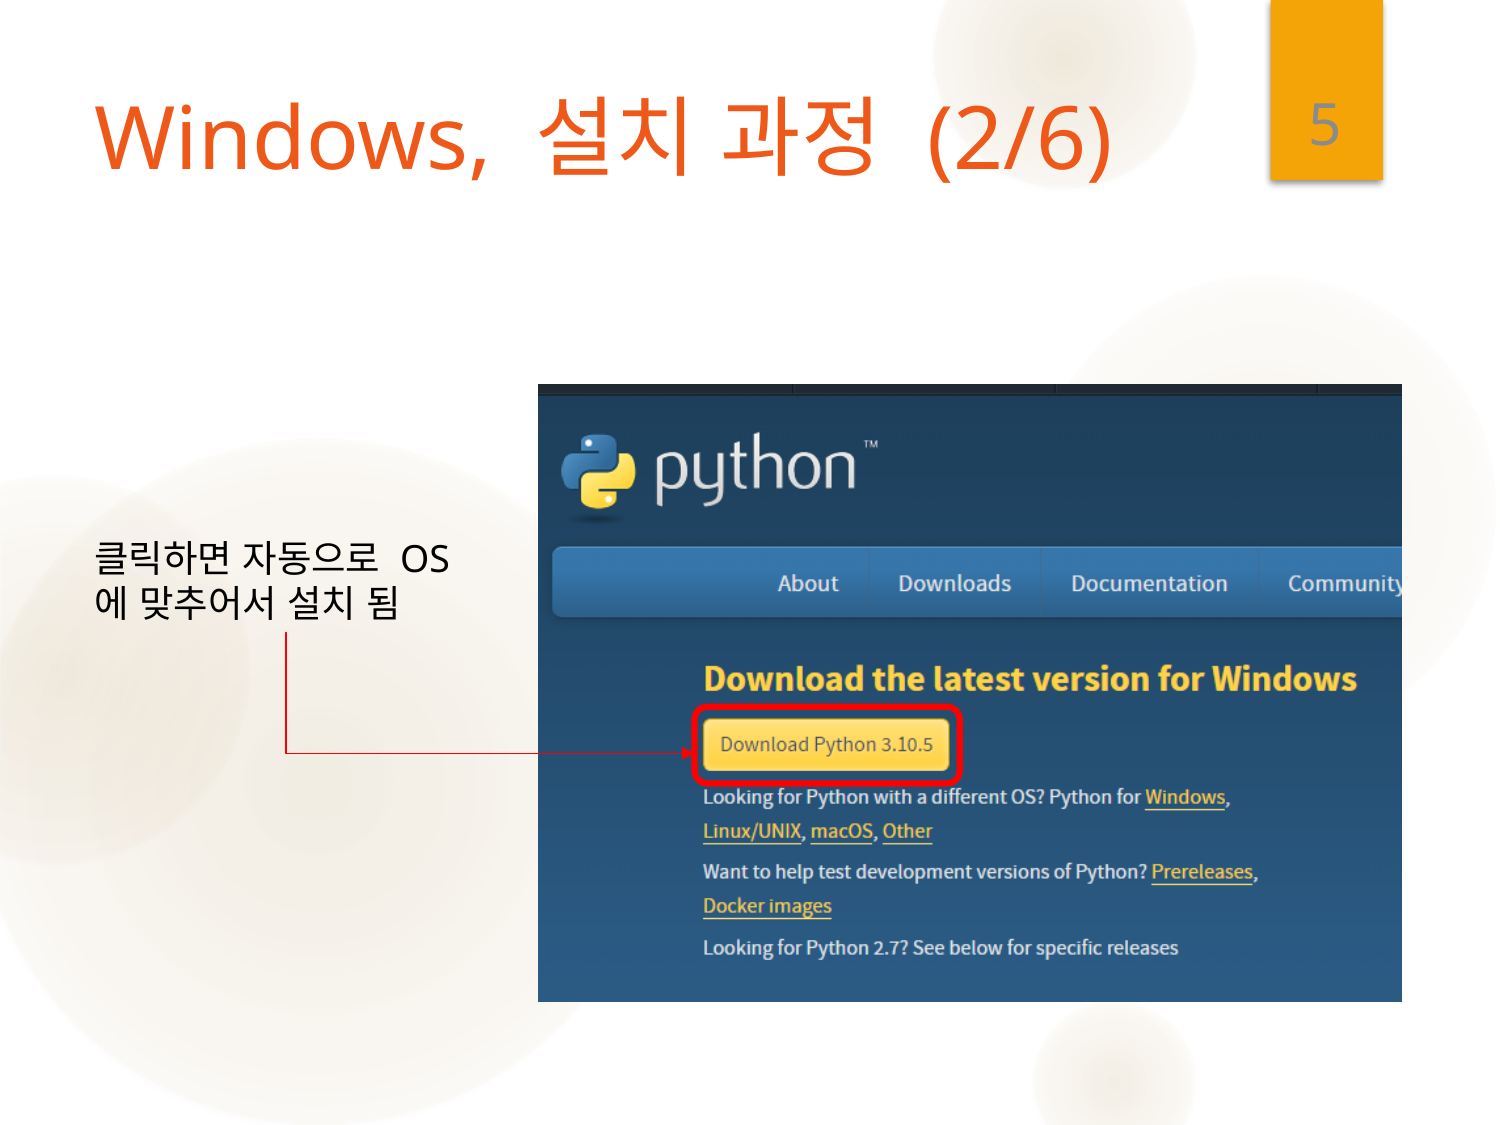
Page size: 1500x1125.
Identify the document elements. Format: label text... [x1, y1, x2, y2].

title Windows, 설치 과정 (2/6) [79, 74, 1237, 304]
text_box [430, 489, 551, 898]
slide_number 5 [1273, 48, 1378, 175]
text_box 클릭하면 자동으로 OS에 맞추어서 설치 됨 [79, 527, 424, 633]
picture [538, 384, 1402, 1002]
